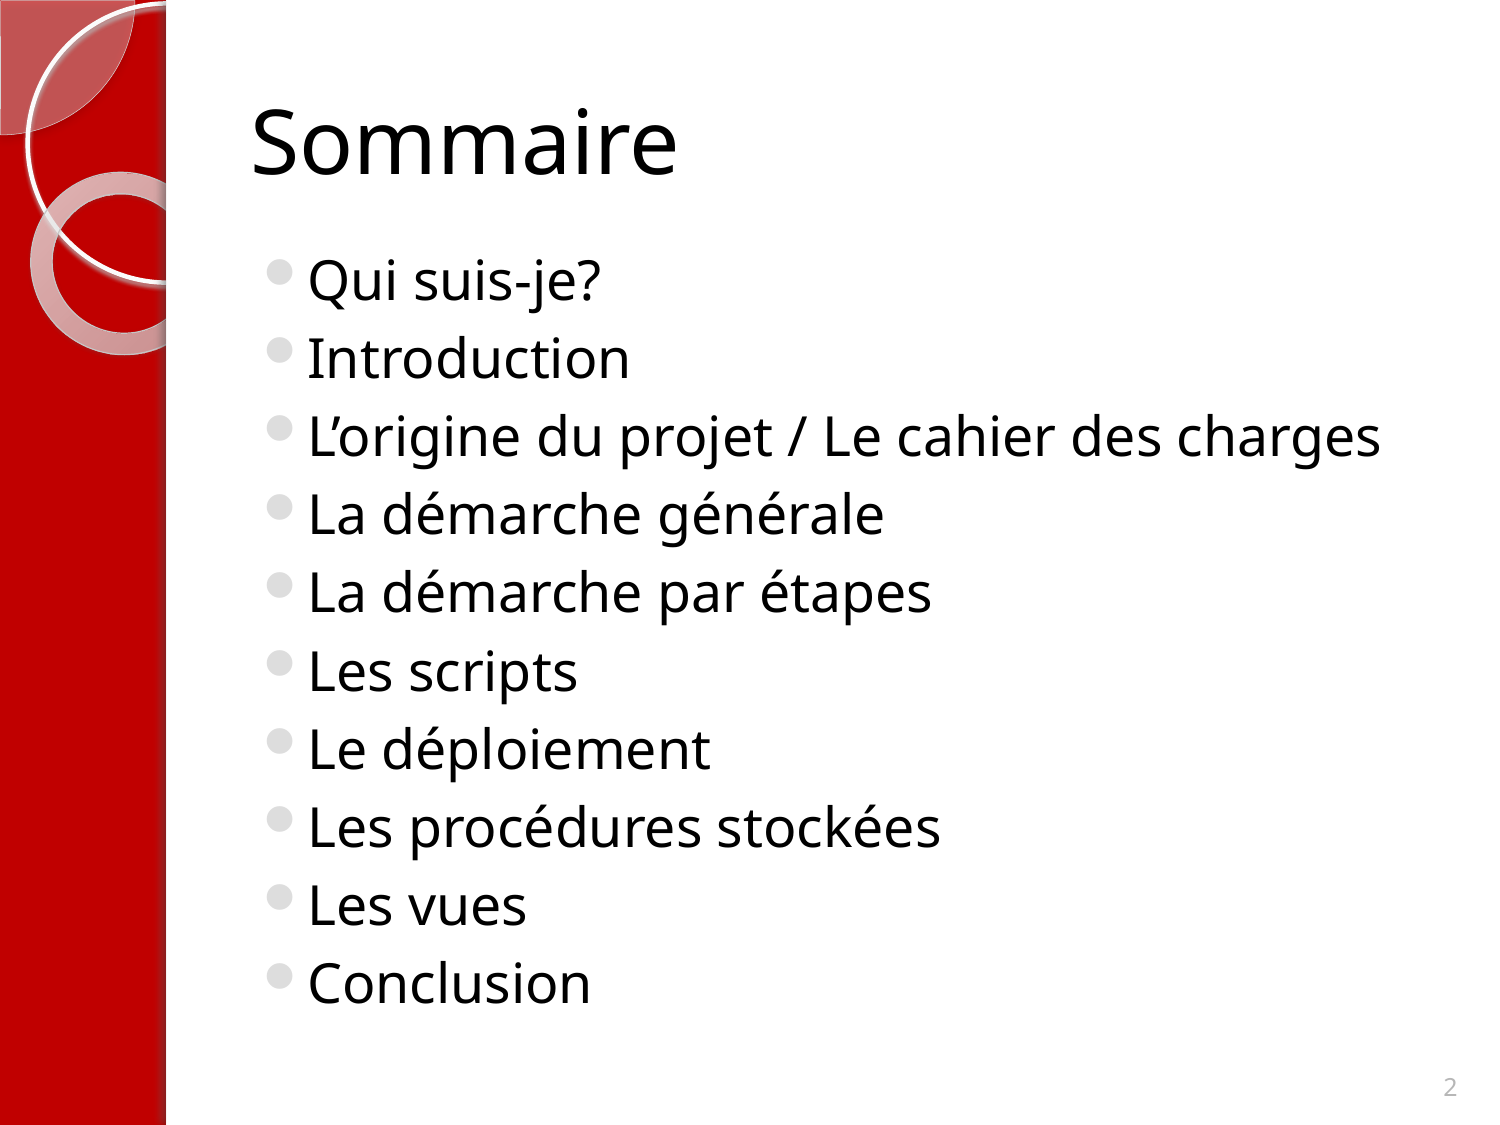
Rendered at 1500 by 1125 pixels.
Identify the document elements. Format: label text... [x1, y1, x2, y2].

title Sommaire [235, 45, 1466, 233]
slide_number 2 [1413, 1034, 1488, 1113]
list Qui suis-je? Introduction L’origine du projet / Le cahier des charges La démarche générale La démarche par étapes Les scripts Le déploiement Les procédures stockées Les vues Conclusion [235, 237, 1466, 1025]
